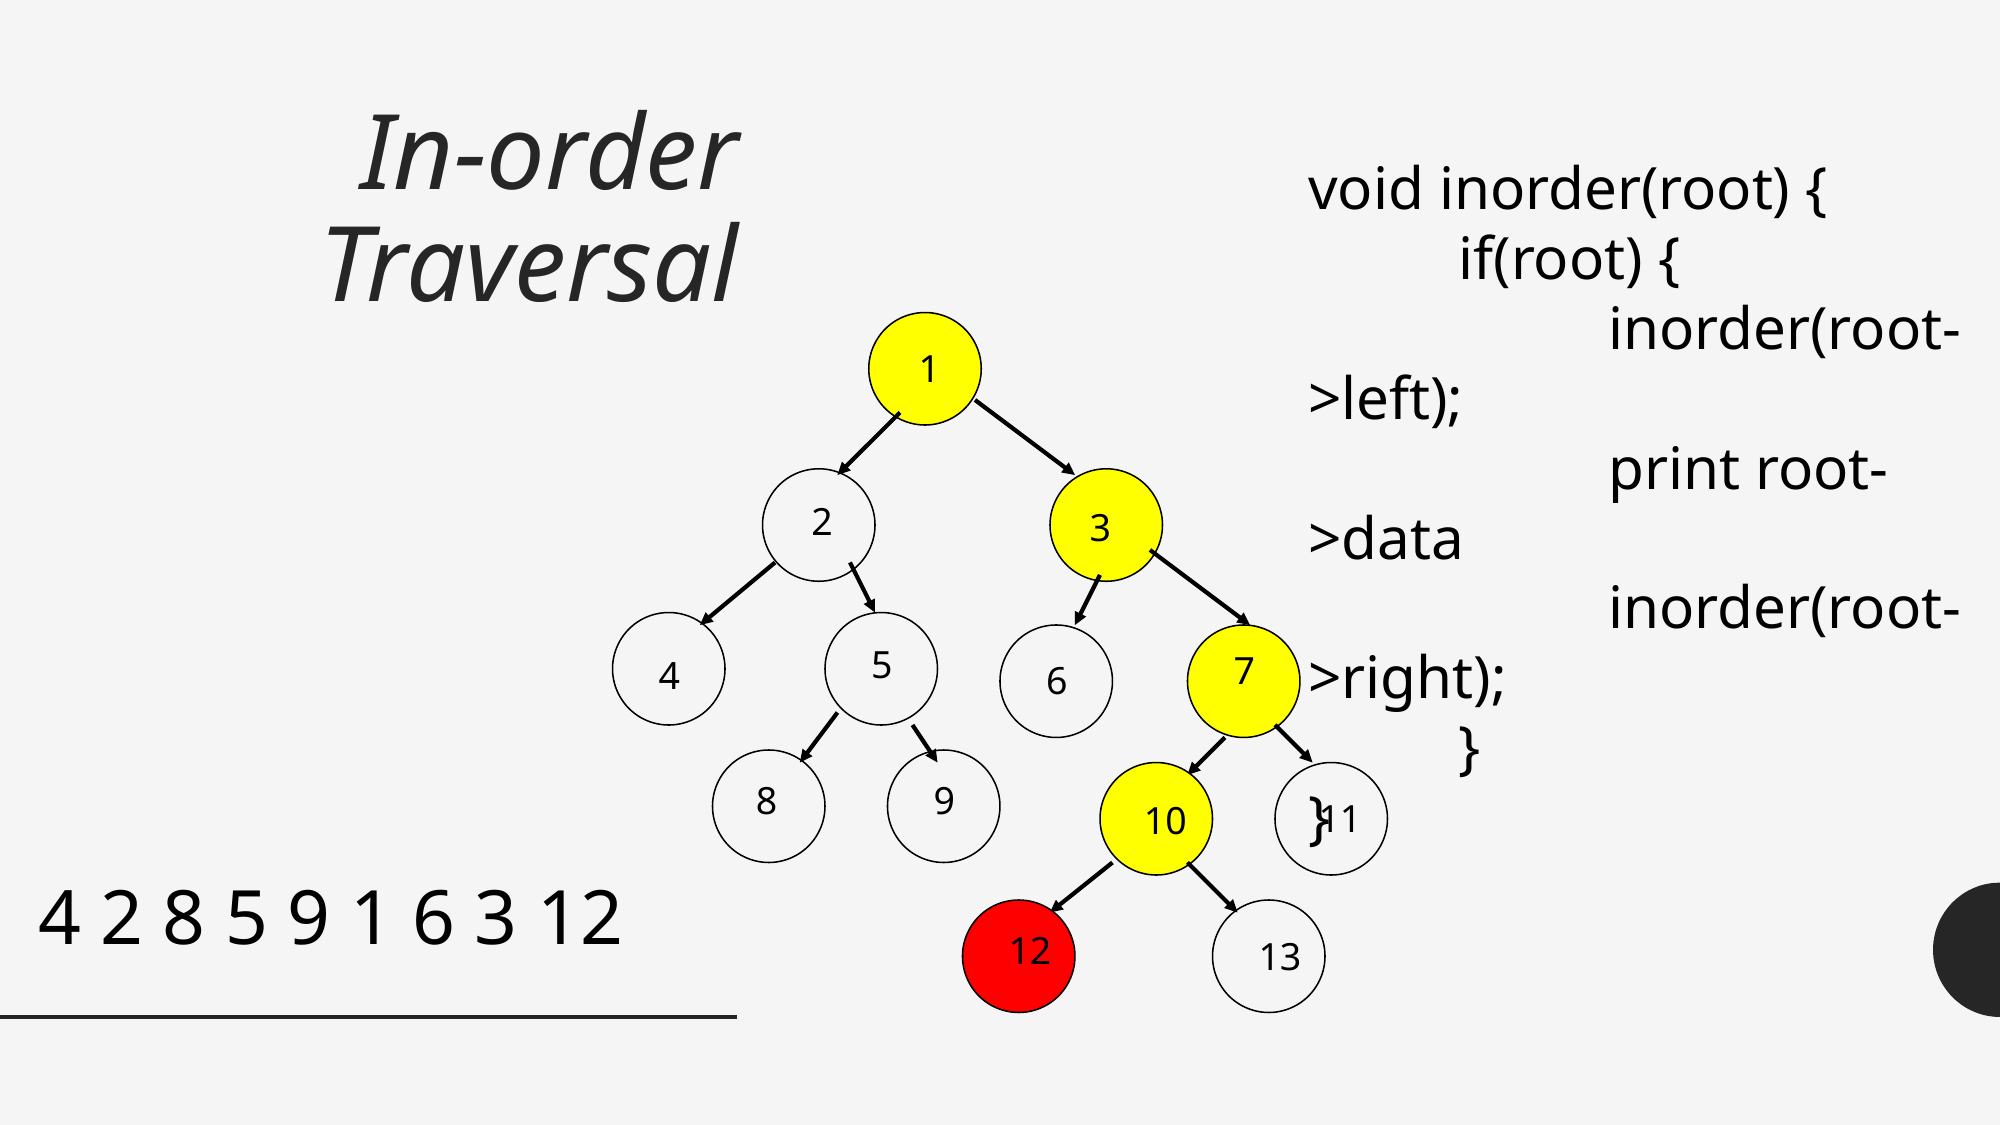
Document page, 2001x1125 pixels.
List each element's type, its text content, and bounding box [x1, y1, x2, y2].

text_box 4 [643, 644, 719, 704]
text_box [999, 624, 1106, 738]
text_box 5 [856, 633, 932, 693]
text_box 8 [741, 769, 817, 830]
text_box 10 [1129, 790, 1205, 850]
text_box 6 [1031, 649, 1107, 709]
text_box [962, 900, 1075, 1013]
text_box [1051, 862, 1113, 912]
text_box 7 [1218, 639, 1293, 700]
text_box [825, 612, 938, 726]
text_box [1188, 737, 1226, 774]
text_box [1275, 777, 1372, 876]
text_box 13 [1243, 925, 1319, 986]
text_box [849, 562, 875, 612]
text_box 1 [903, 337, 979, 398]
text_box [762, 468, 869, 582]
text_box [800, 712, 838, 761]
text_box [974, 399, 1075, 475]
text_box [1074, 574, 1101, 625]
text_box [872, 506, 876, 544]
text_box [1319, 930, 1326, 982]
text_box 2 [796, 490, 872, 551]
text_box [1187, 624, 1293, 738]
text_box 4 2 8 5 9 1 6 3 12 [23, 862, 725, 968]
text_box [1107, 657, 1113, 706]
text_box [868, 312, 973, 426]
text_box [1150, 549, 1250, 625]
text_box [1050, 468, 1163, 582]
text_box [1187, 862, 1237, 912]
text_box [701, 562, 776, 624]
text_box [712, 750, 826, 863]
text_box 9 [918, 769, 994, 830]
text_box [1212, 900, 1317, 1013]
text_box [612, 612, 726, 726]
text_box [887, 750, 1000, 863]
text_box [838, 412, 901, 474]
text_box 3 [1074, 496, 1150, 557]
text_box 12 [993, 919, 1069, 980]
text_box void inorder(root) { if(root) { inorder(root->left); print root->data inorder(root->right); } } [1293, 143, 2000, 858]
title In-order Traversal [125, 91, 754, 905]
text_box [1100, 762, 1213, 876]
